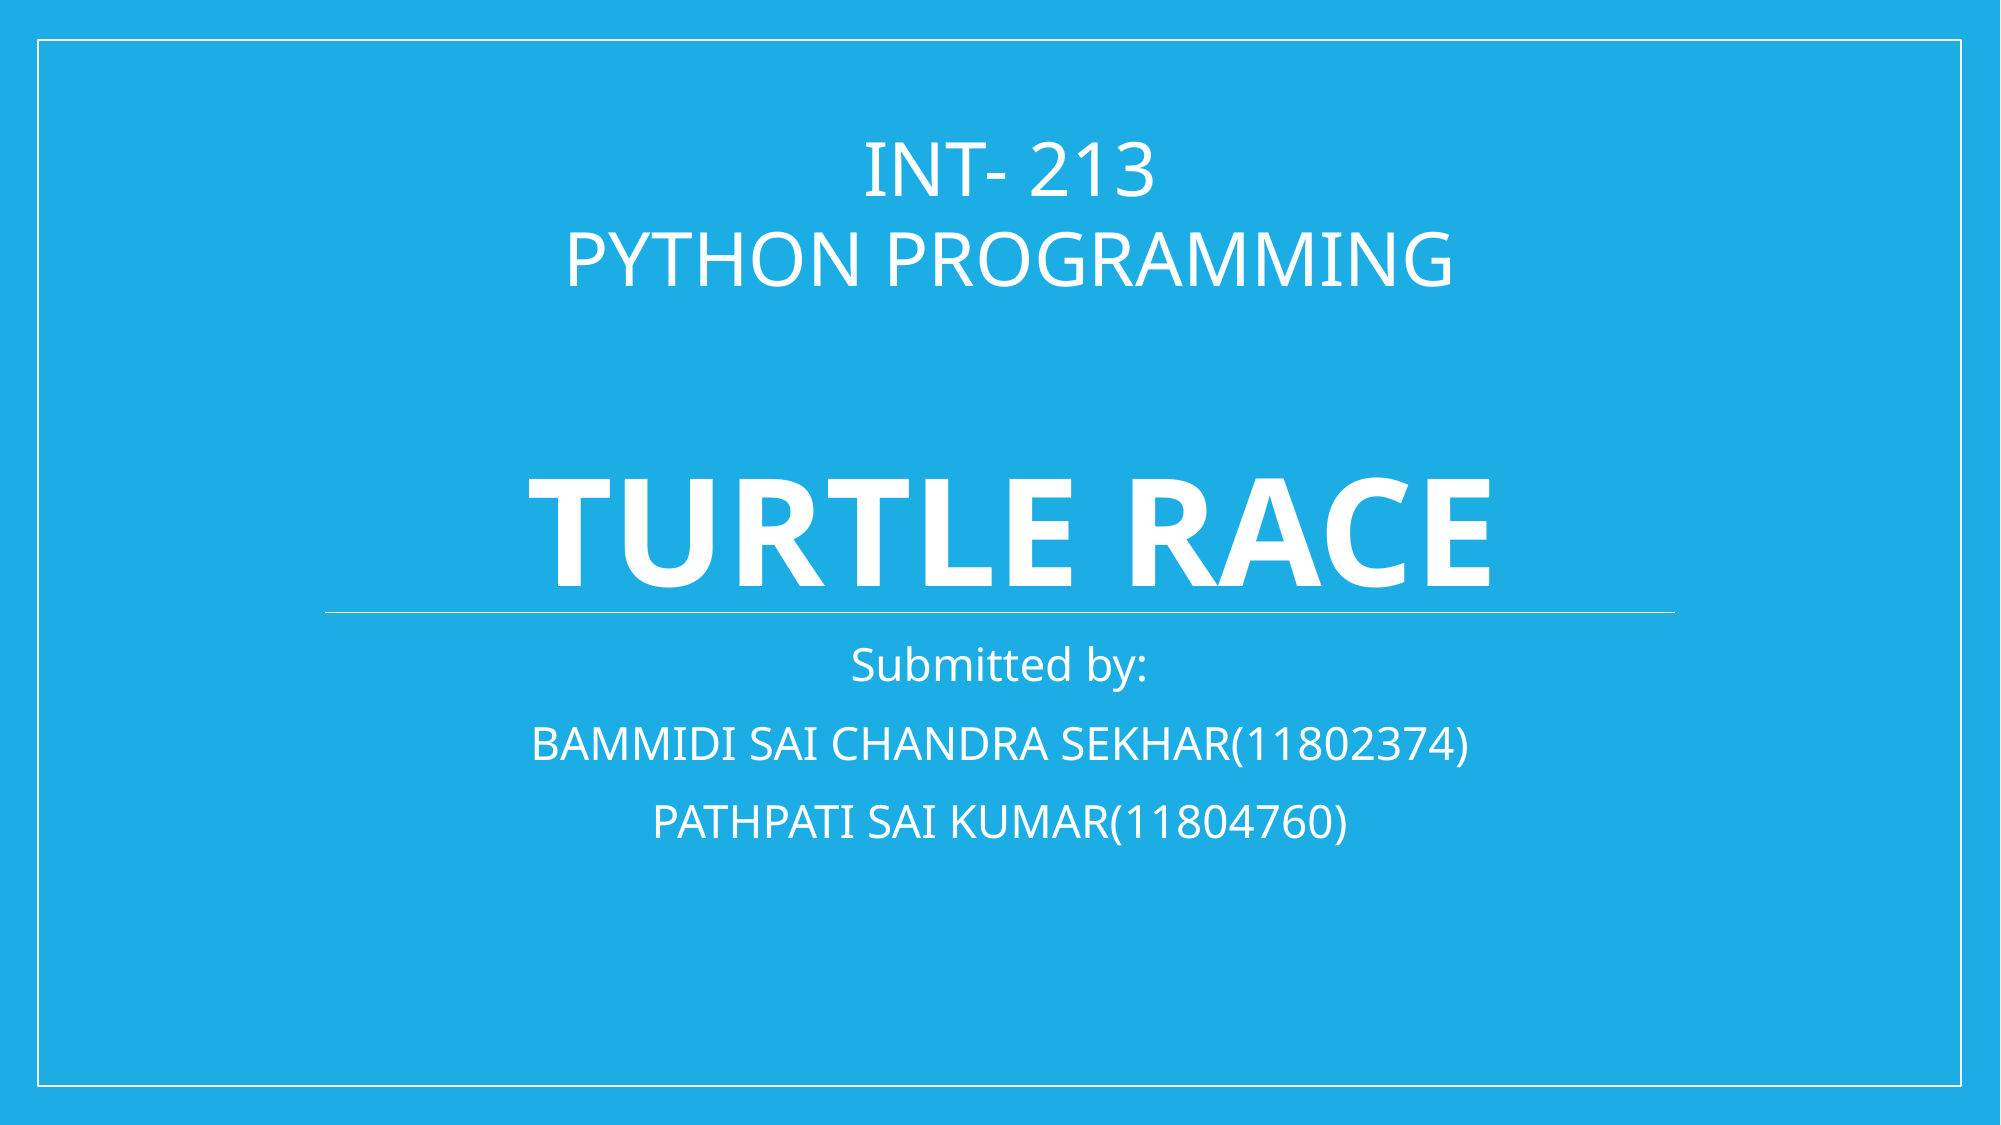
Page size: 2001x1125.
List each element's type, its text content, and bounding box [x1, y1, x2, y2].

title turtle race [182, 397, 1843, 625]
subtitle Submitted by: BAMMIDI SAI CHANDRA SEKHAR(11802374) PATHPATI SAI KUMAR(11804760) [280, 634, 1719, 863]
text_box INT- 213 PYTHON PROGRAMMING [242, 119, 1778, 304]
